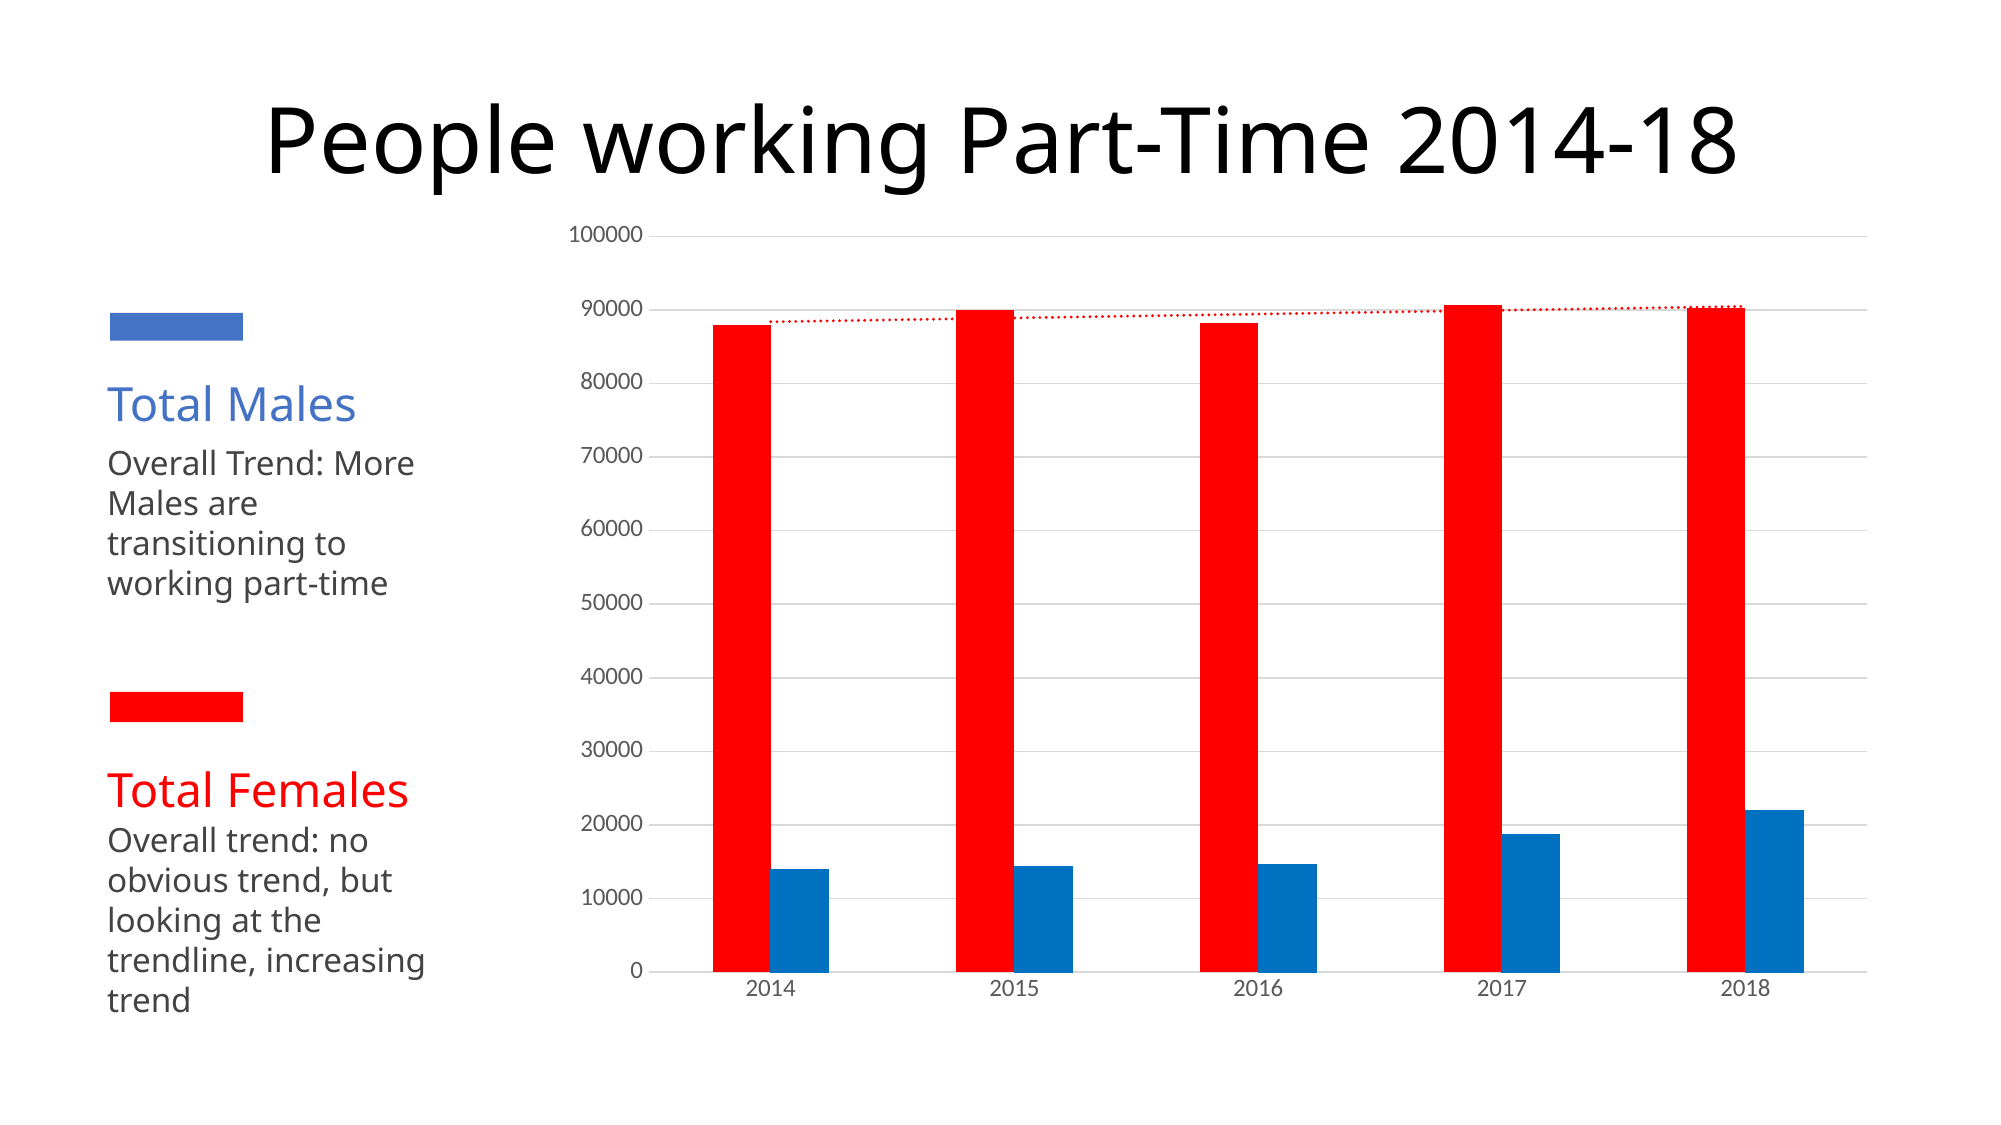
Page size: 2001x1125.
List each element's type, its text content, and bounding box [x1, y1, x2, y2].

chart [540, 207, 1895, 1020]
title People working Part-Time 2014-18 [105, 90, 1900, 197]
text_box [87, 691, 475, 1009]
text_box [87, 312, 475, 605]
